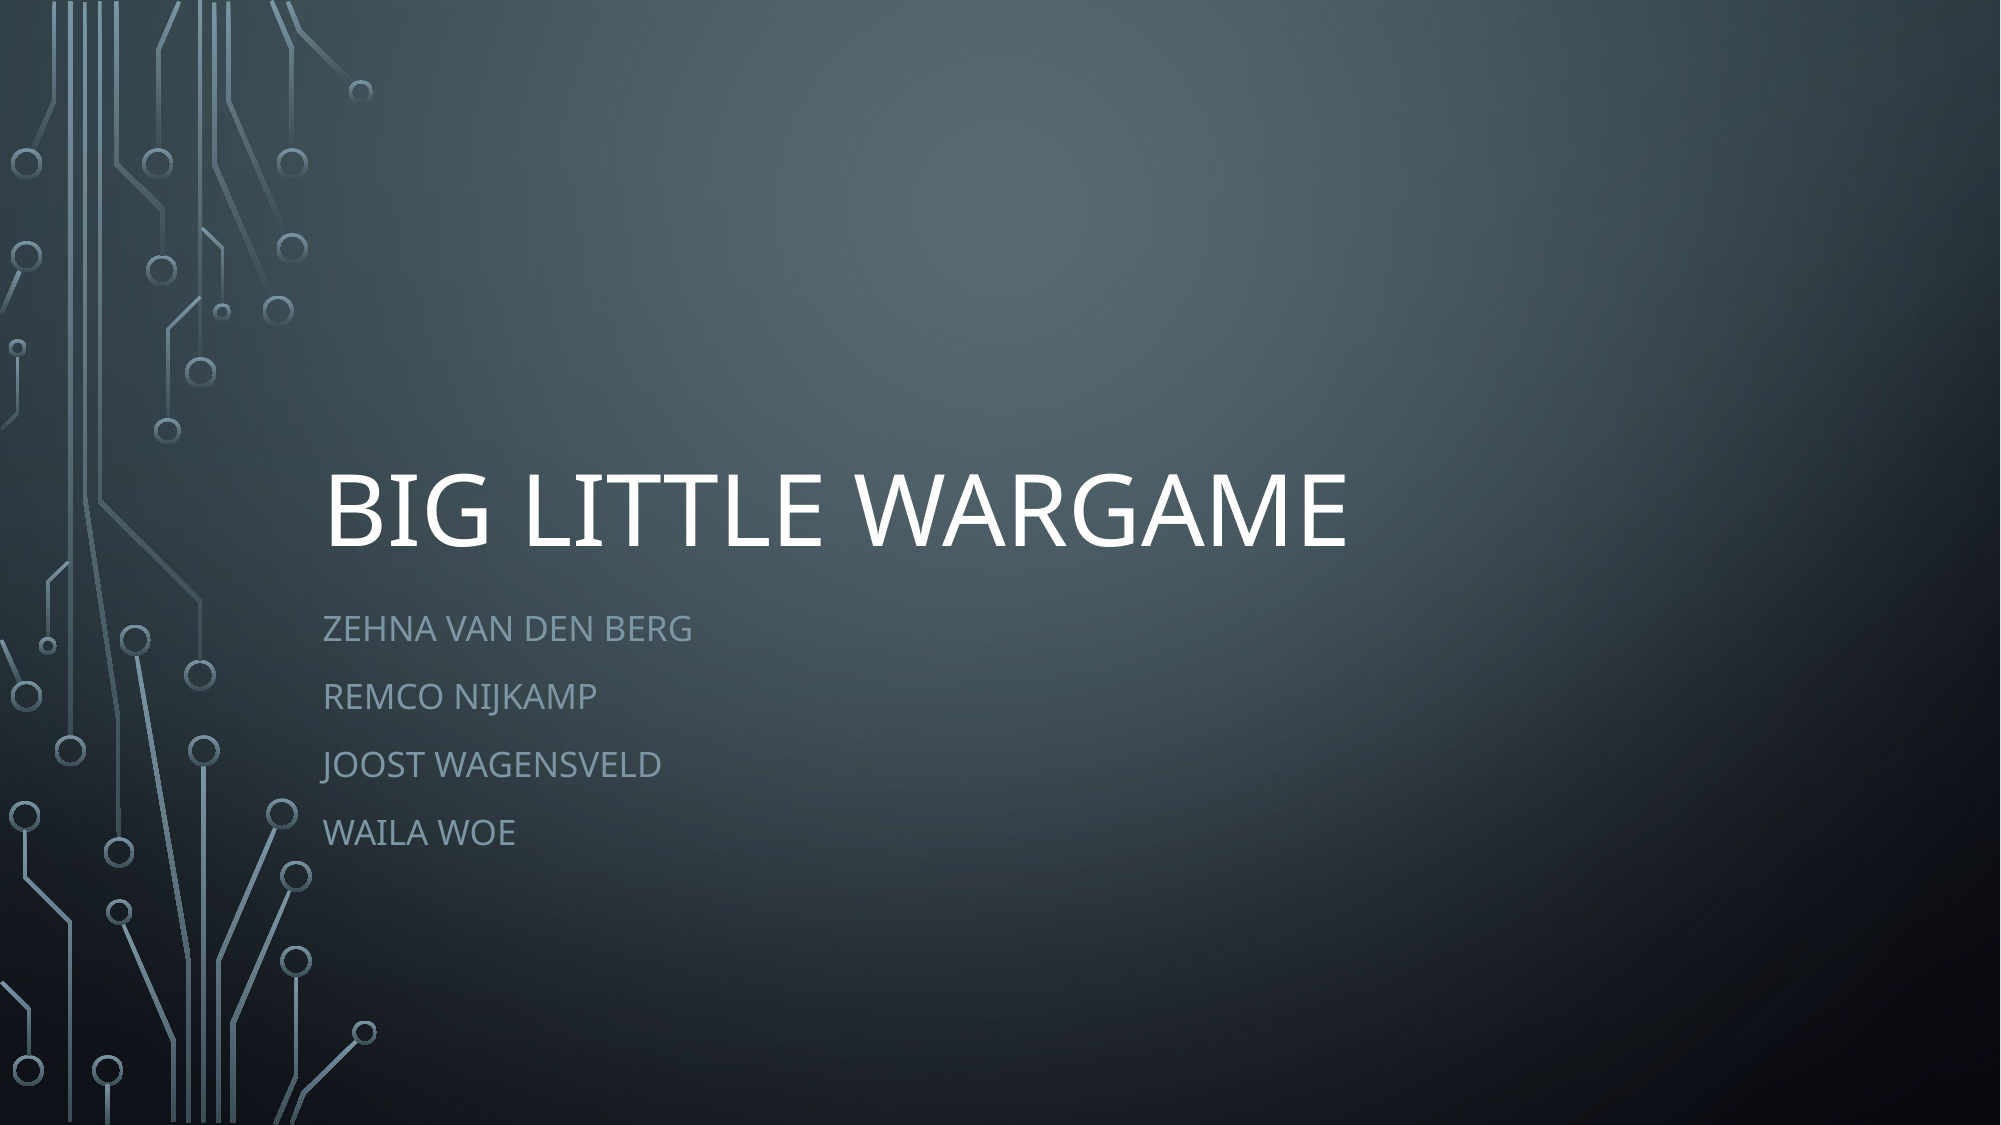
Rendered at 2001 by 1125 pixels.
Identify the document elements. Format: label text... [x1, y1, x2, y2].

subtitle Zehna van den Berg Remco NIjkamp Joost waGEnsveld Waila Woe [307, 590, 1750, 863]
title Big Little wargame [307, 184, 1750, 576]
